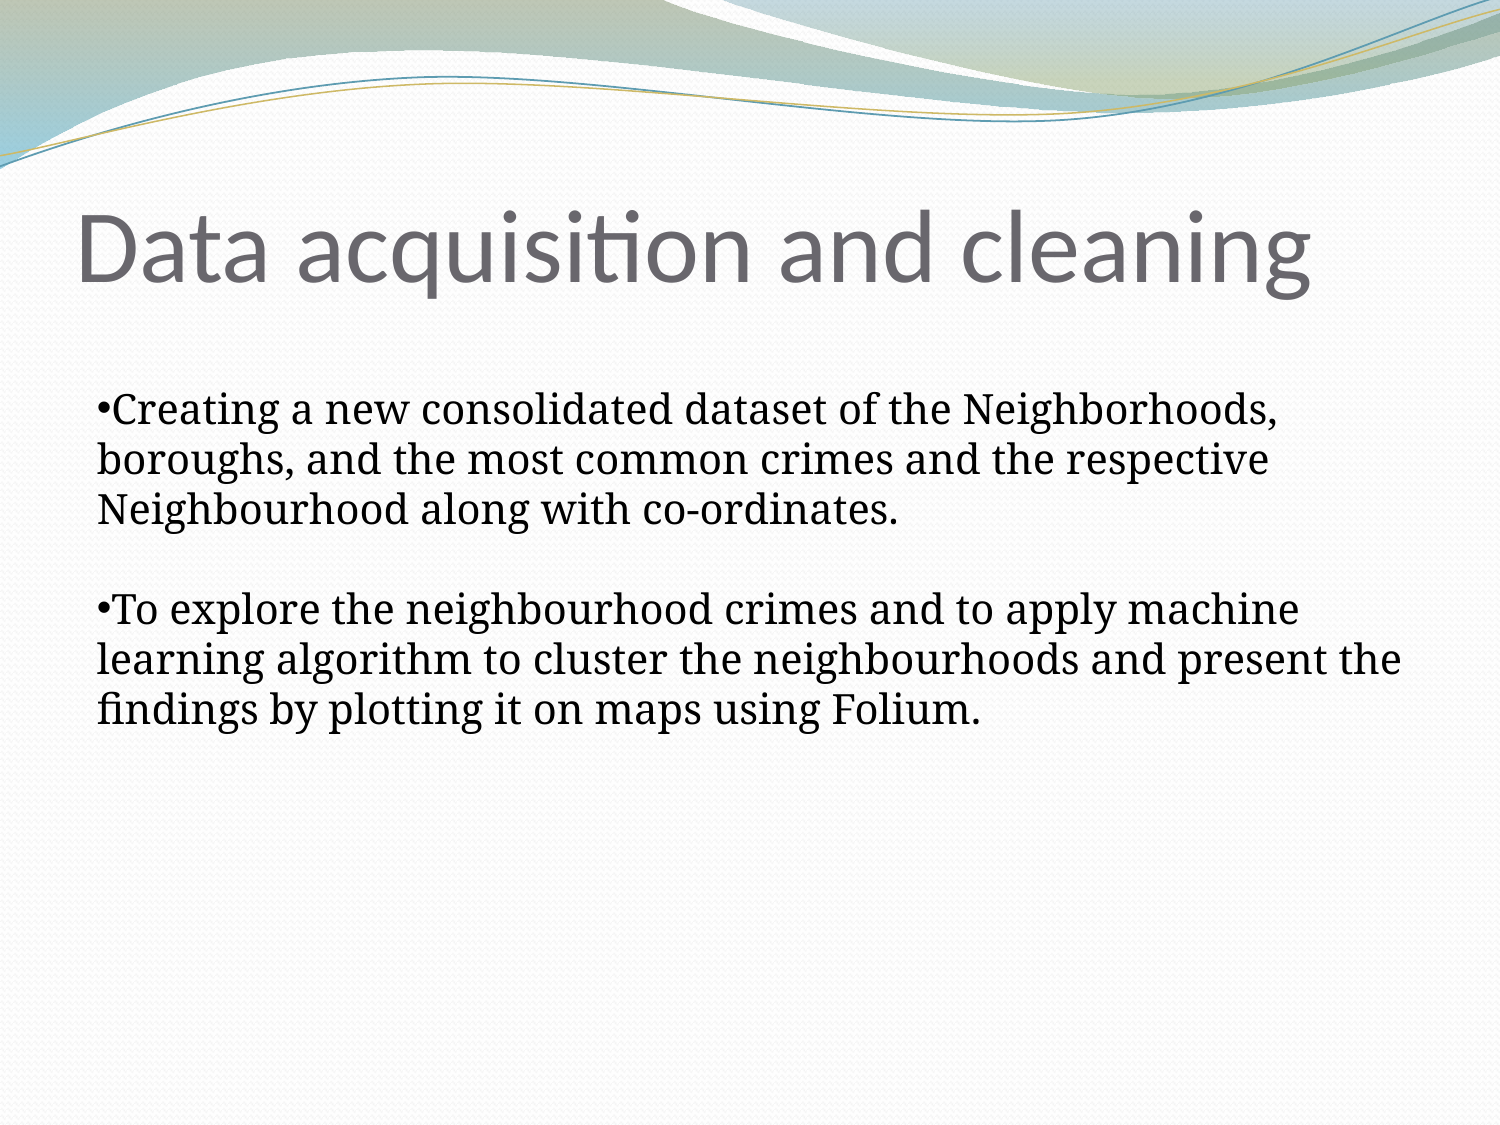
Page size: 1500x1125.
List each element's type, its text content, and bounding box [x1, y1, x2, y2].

text_box Creating a new consolidated dataset of the Neighborhoods, boroughs, and the most common crimes and the respective Neighbourhood along with co-ordinates. To explore the neighbourhood crimes and to apply machine learning algorithm to cluster the neighbourhoods and present the findings by plotting it on maps using Folium. [82, 375, 1442, 785]
title Data acquisition and cleaning [75, 115, 1438, 303]
